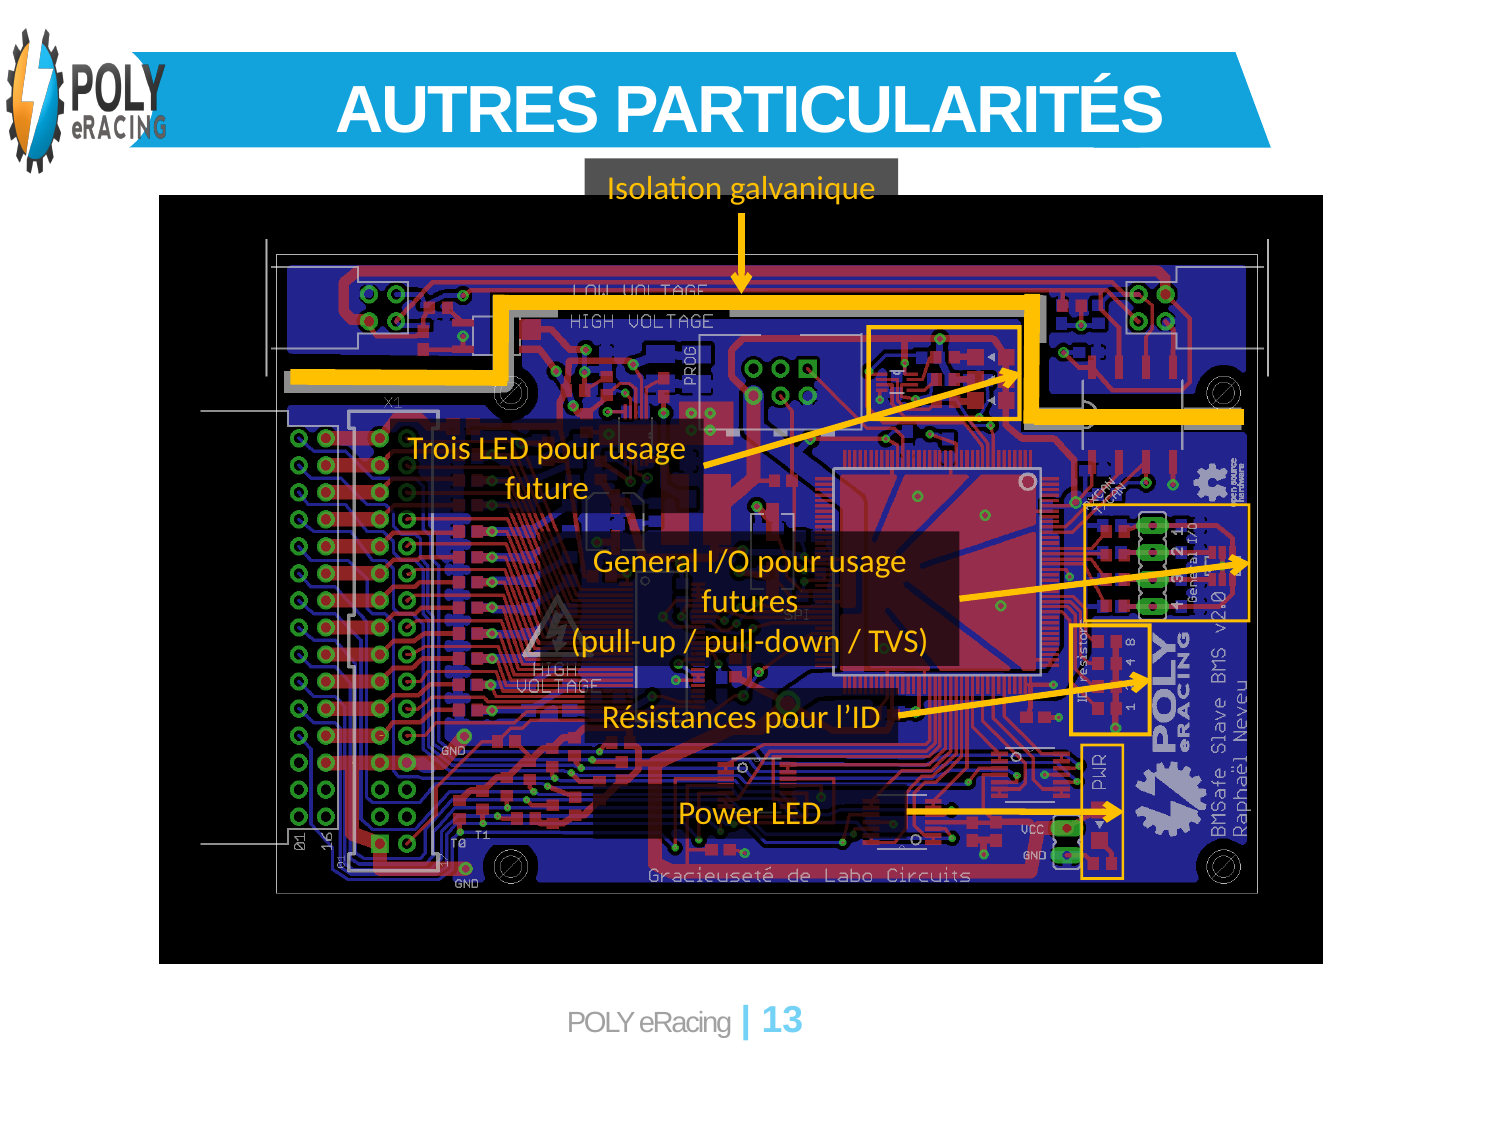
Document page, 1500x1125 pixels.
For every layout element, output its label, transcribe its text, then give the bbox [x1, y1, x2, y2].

text_box Autres particularités [278, 46, 1222, 138]
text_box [898, 679, 1070, 717]
picture [0, 18, 180, 189]
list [159, 195, 1323, 965]
text_box Isolation galvanique [584, 158, 899, 194]
text_box [184, 52, 1140, 148]
text_box [1140, 52, 1271, 148]
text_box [703, 372, 867, 467]
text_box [959, 562, 1084, 600]
